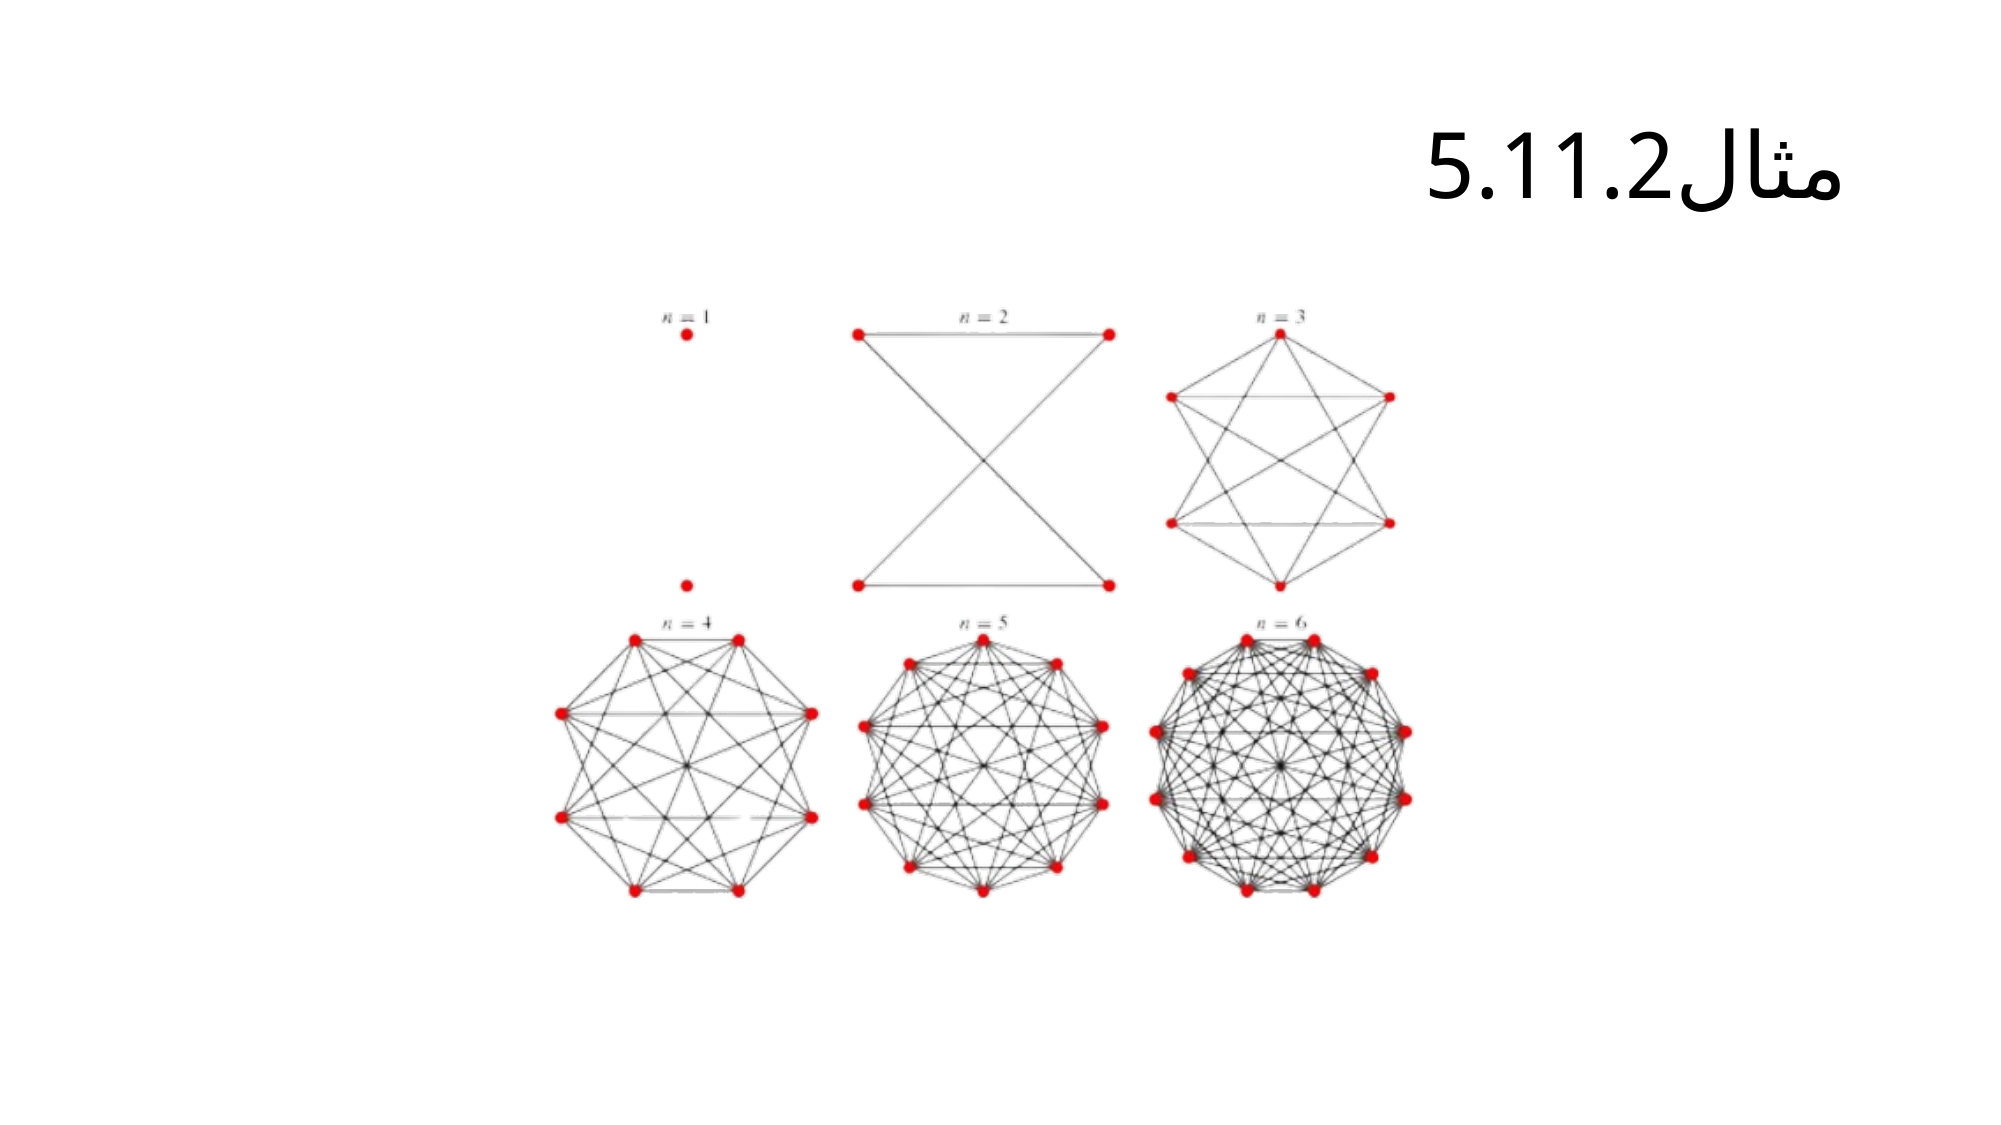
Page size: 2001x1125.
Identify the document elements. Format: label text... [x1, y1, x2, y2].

title مثال5.11.2 [137, 59, 1863, 278]
picture [477, 248, 1622, 925]
